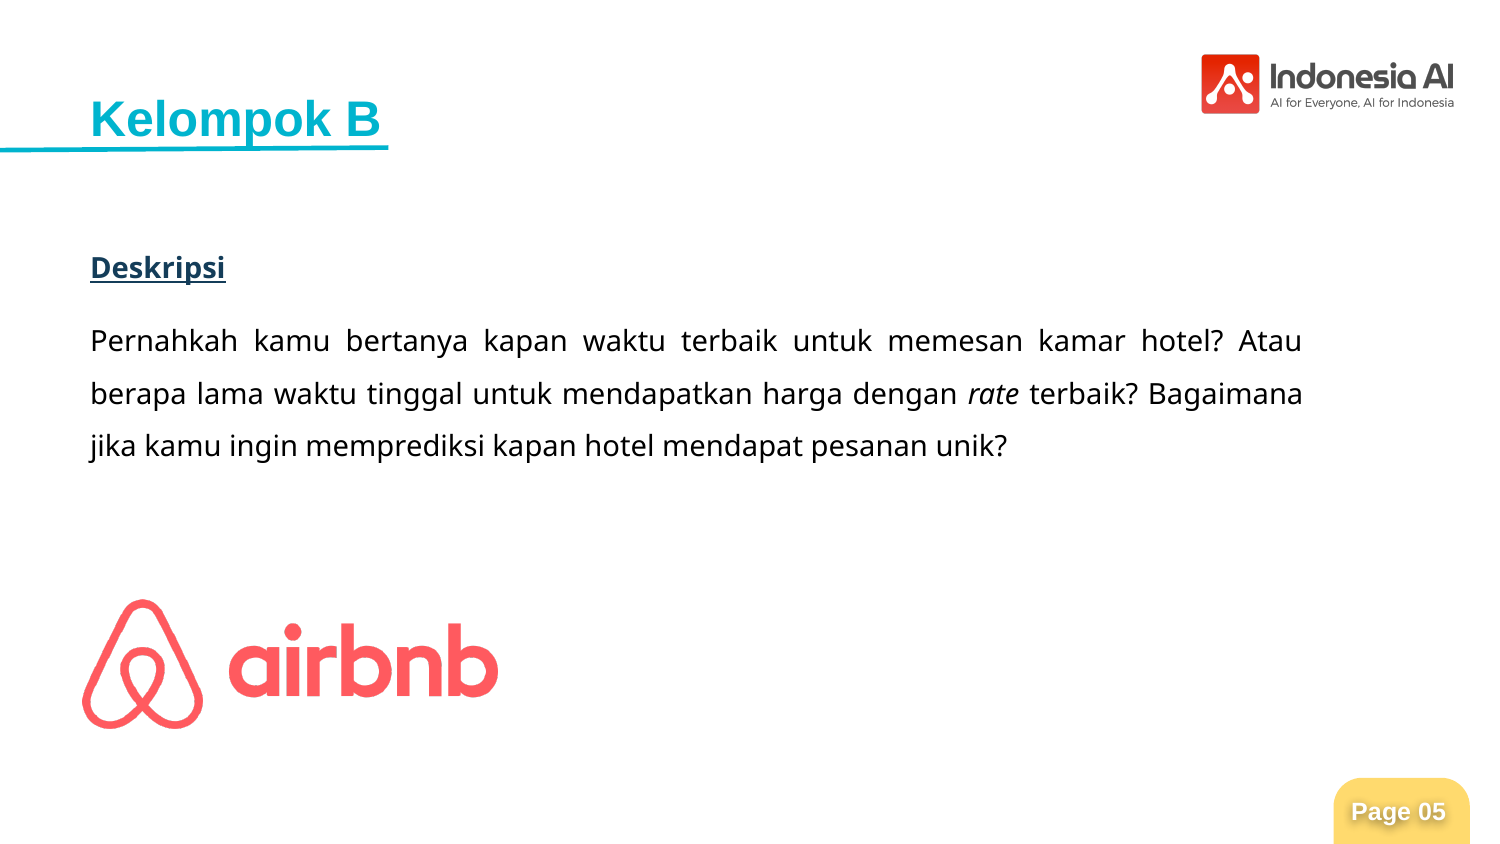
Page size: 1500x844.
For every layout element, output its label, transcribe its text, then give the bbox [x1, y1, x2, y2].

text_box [0, 147, 389, 151]
text_box Page 05 [1336, 780, 1495, 841]
picture [1190, 44, 1465, 124]
text_box Kelompok B [74, 71, 1004, 162]
picture [82, 598, 498, 729]
text_box Deskripsi Pernahkah kamu bertanya kapan waktu terbaik untuk memesan kamar hotel? Atau berapa lama waktu tinggal untuk mendapatkan harga dengan rate terbaik? Bagaimana jika kamu ingin memprediksi kapan hotel mendapat pesanan unik? [75, 216, 1319, 478]
